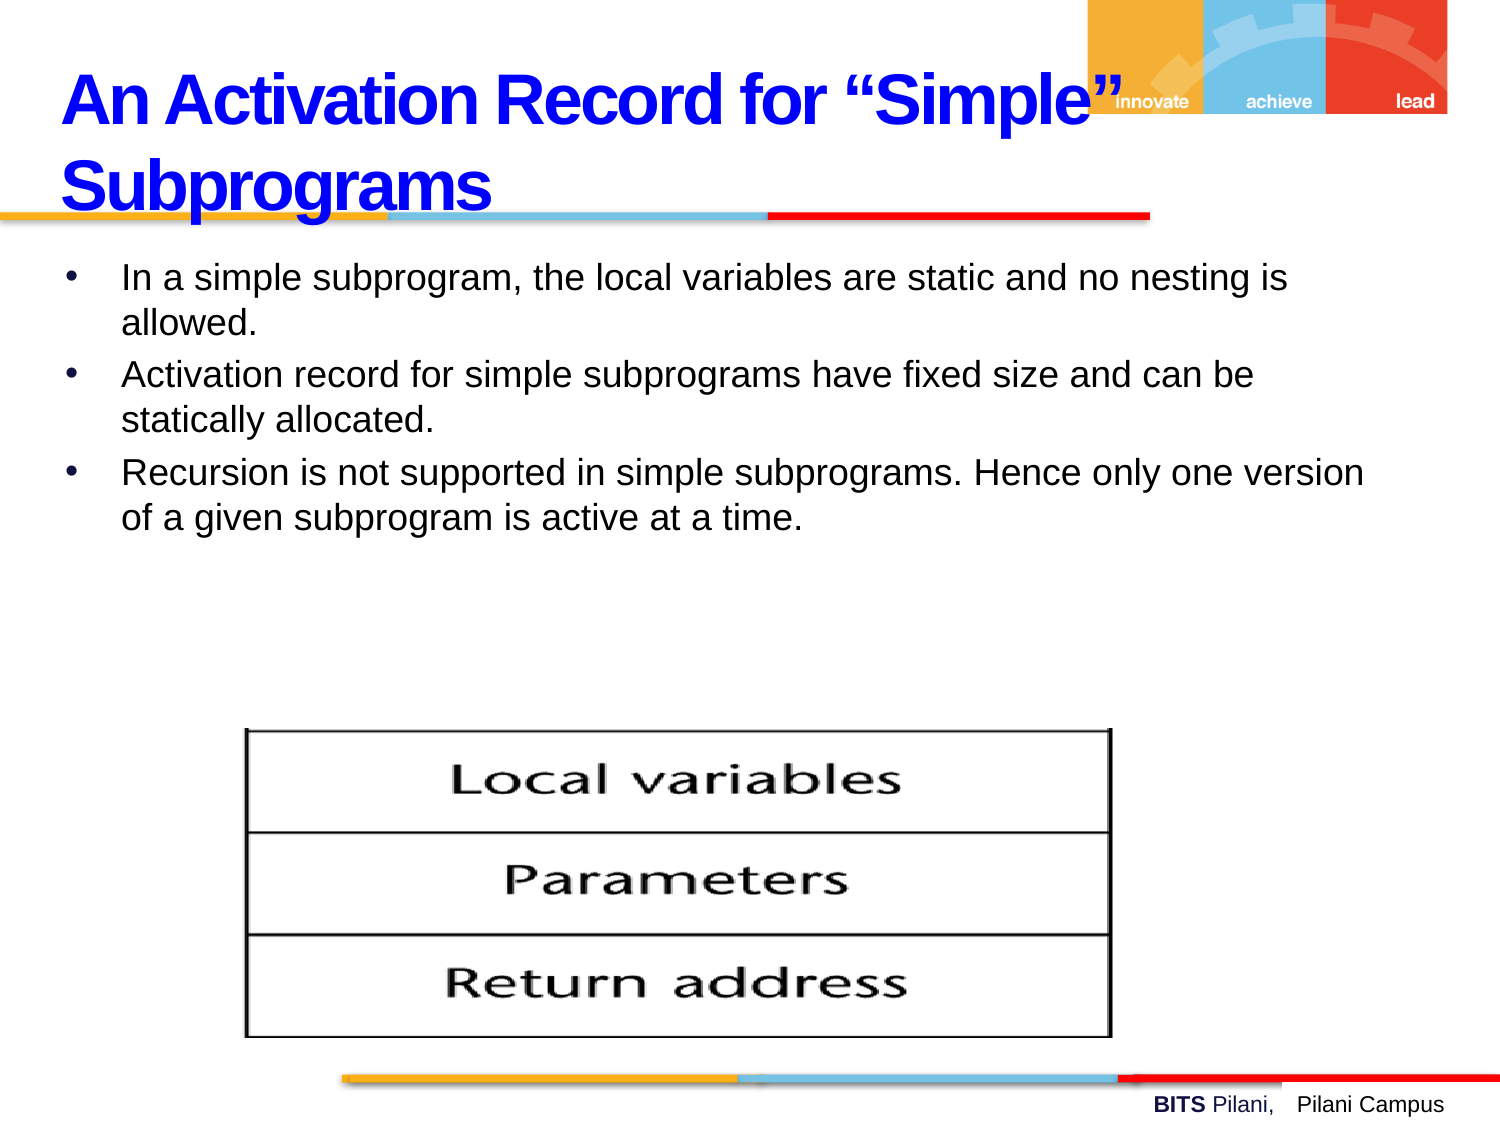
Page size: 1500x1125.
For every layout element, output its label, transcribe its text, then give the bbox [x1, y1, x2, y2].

list In a simple subprogram, the local variables are static and no nesting is allowed. Activation record for simple subprograms have fixed size and can be statically allocated. Recursion is not supported in simple subprograms. Hence only one version of a given subprogram is active at a time. [50, 245, 1400, 988]
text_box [212, 612, 1138, 1038]
text_box Pilani Campus [1282, 1082, 1500, 1125]
picture [1087, 0, 1448, 114]
title An Activation Record for “Simple” Subprograms [45, 45, 1383, 233]
